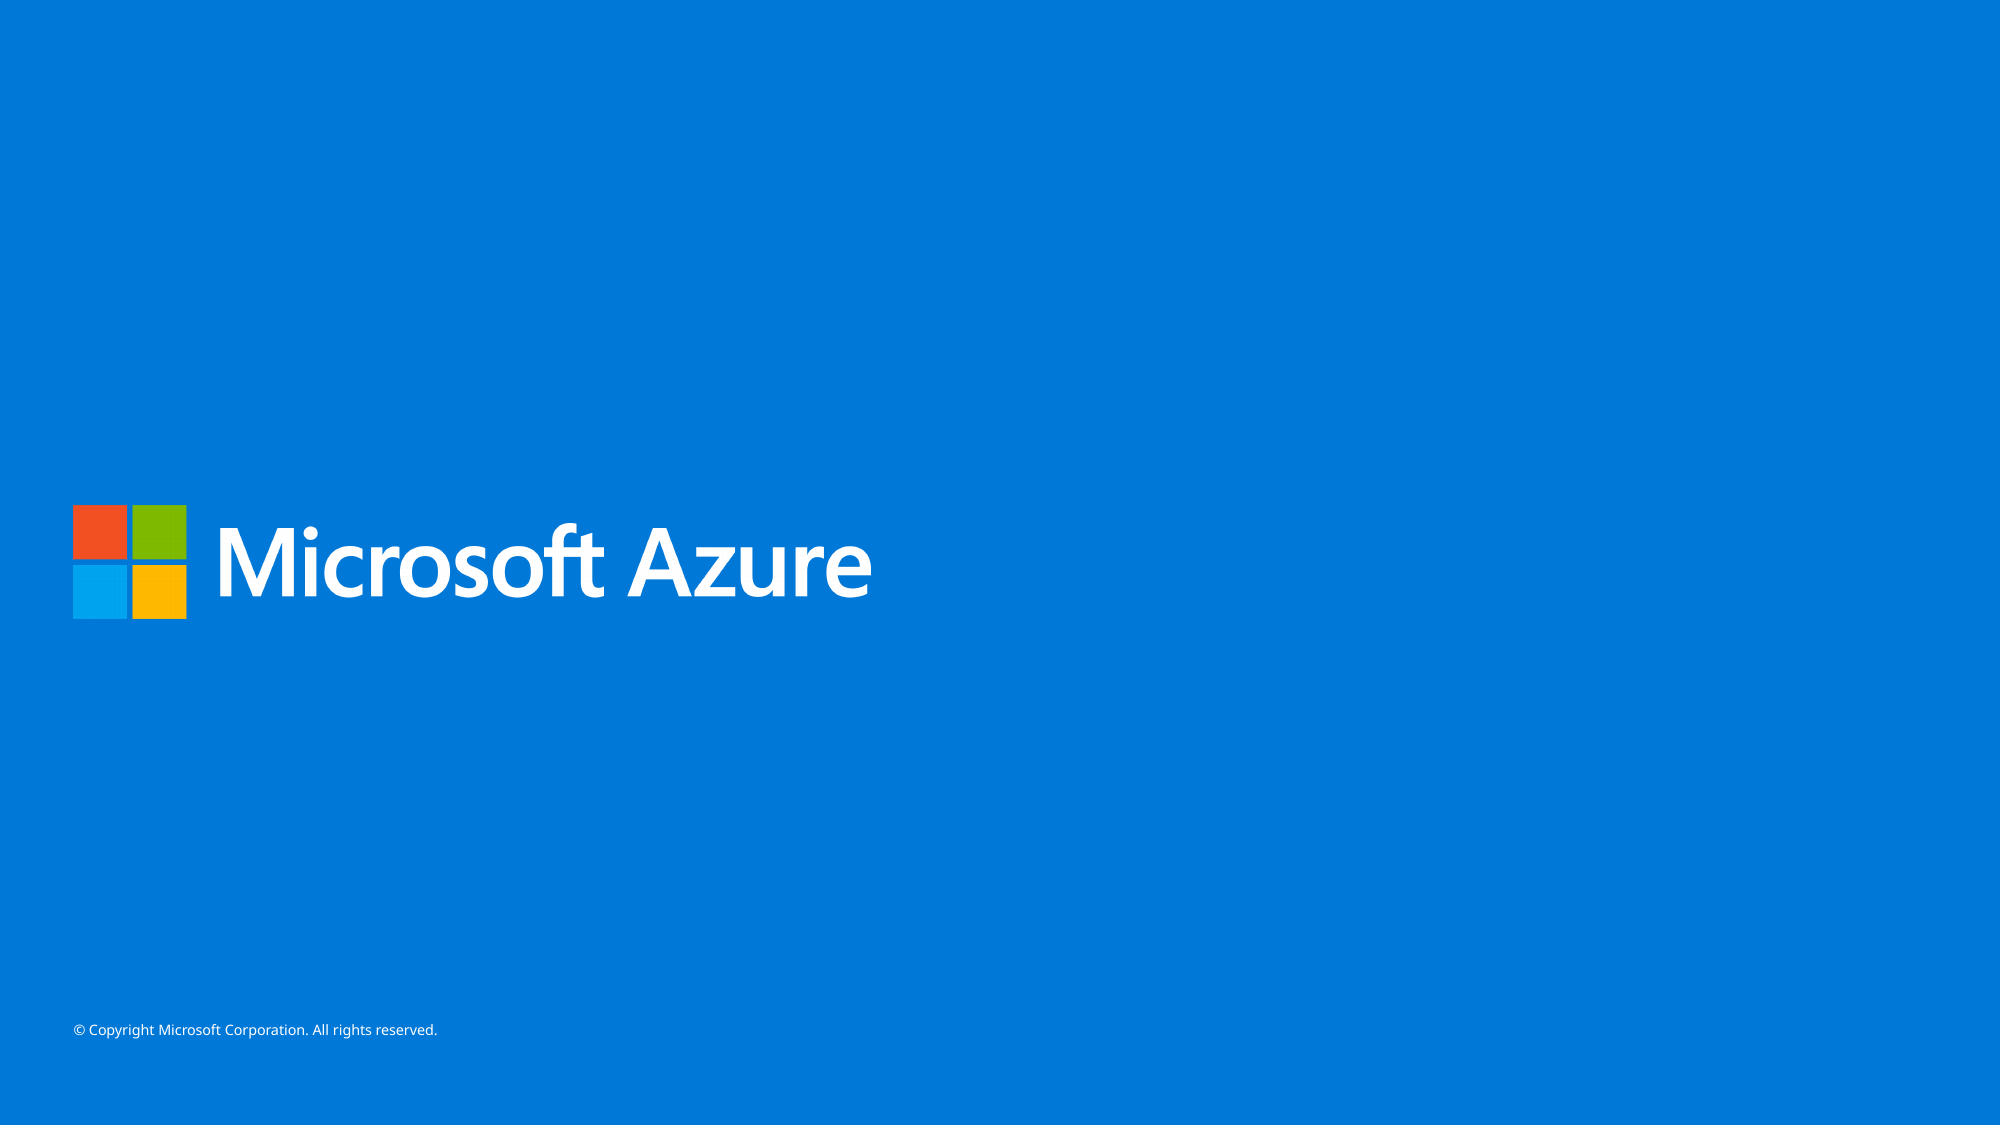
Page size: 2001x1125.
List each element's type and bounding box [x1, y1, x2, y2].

picture [73, 505, 871, 619]
